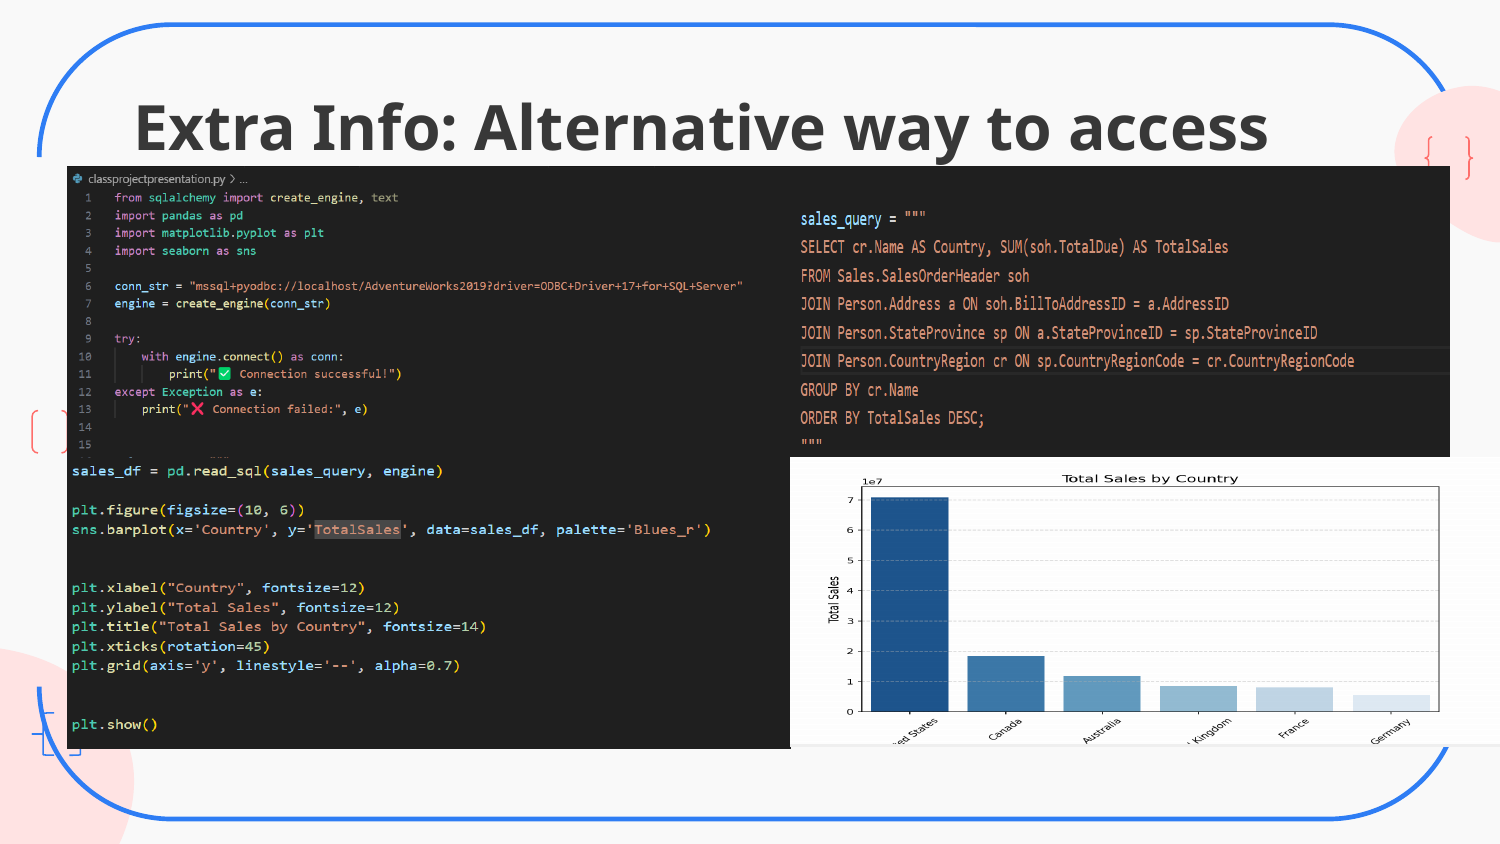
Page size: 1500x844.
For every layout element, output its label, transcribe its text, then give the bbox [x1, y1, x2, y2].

title Extra Info: Alternative way to access sql sql SQL Query in Python [118, 72, 1382, 165]
picture [67, 165, 1500, 750]
